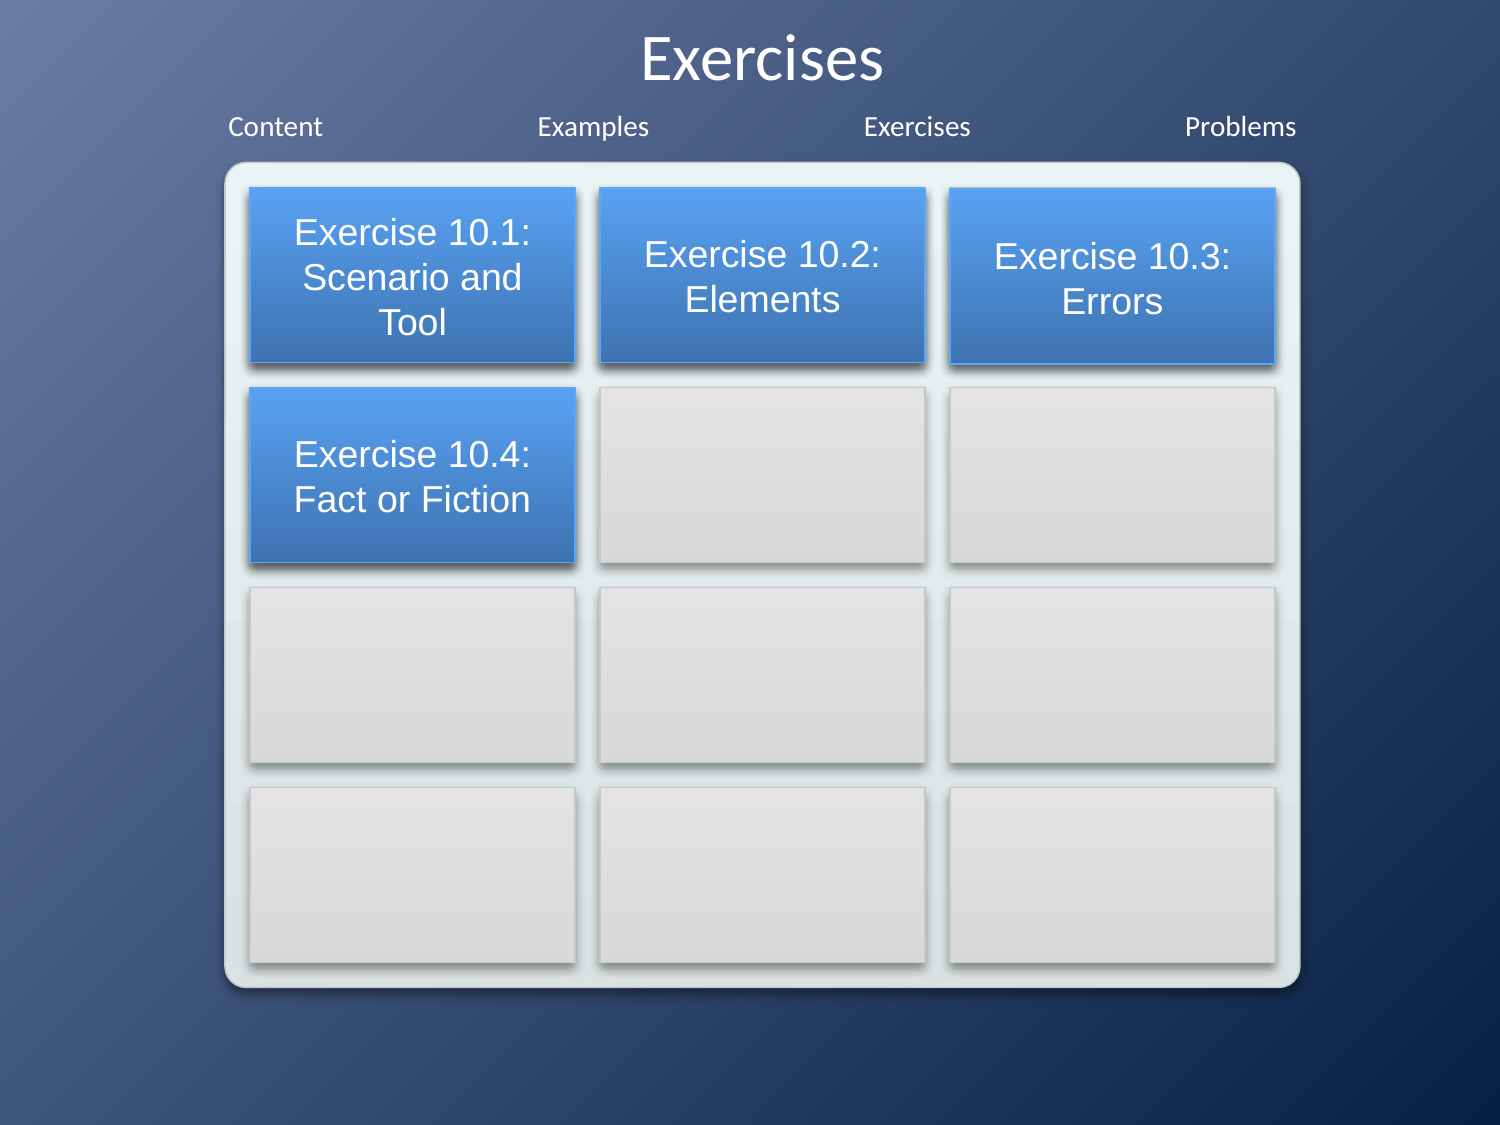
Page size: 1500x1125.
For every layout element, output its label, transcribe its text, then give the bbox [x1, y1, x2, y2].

text_box Exercise 10.3: Errors [950, 189, 1275, 365]
title Exercises [225, 16, 1300, 92]
text_box Exercise 10.2: Elements [600, 187, 925, 363]
text_box Exercise 10.4: Fact or Fiction [249, 387, 575, 563]
text_box Exercise 10.1: Scenario and Tool [249, 187, 575, 363]
